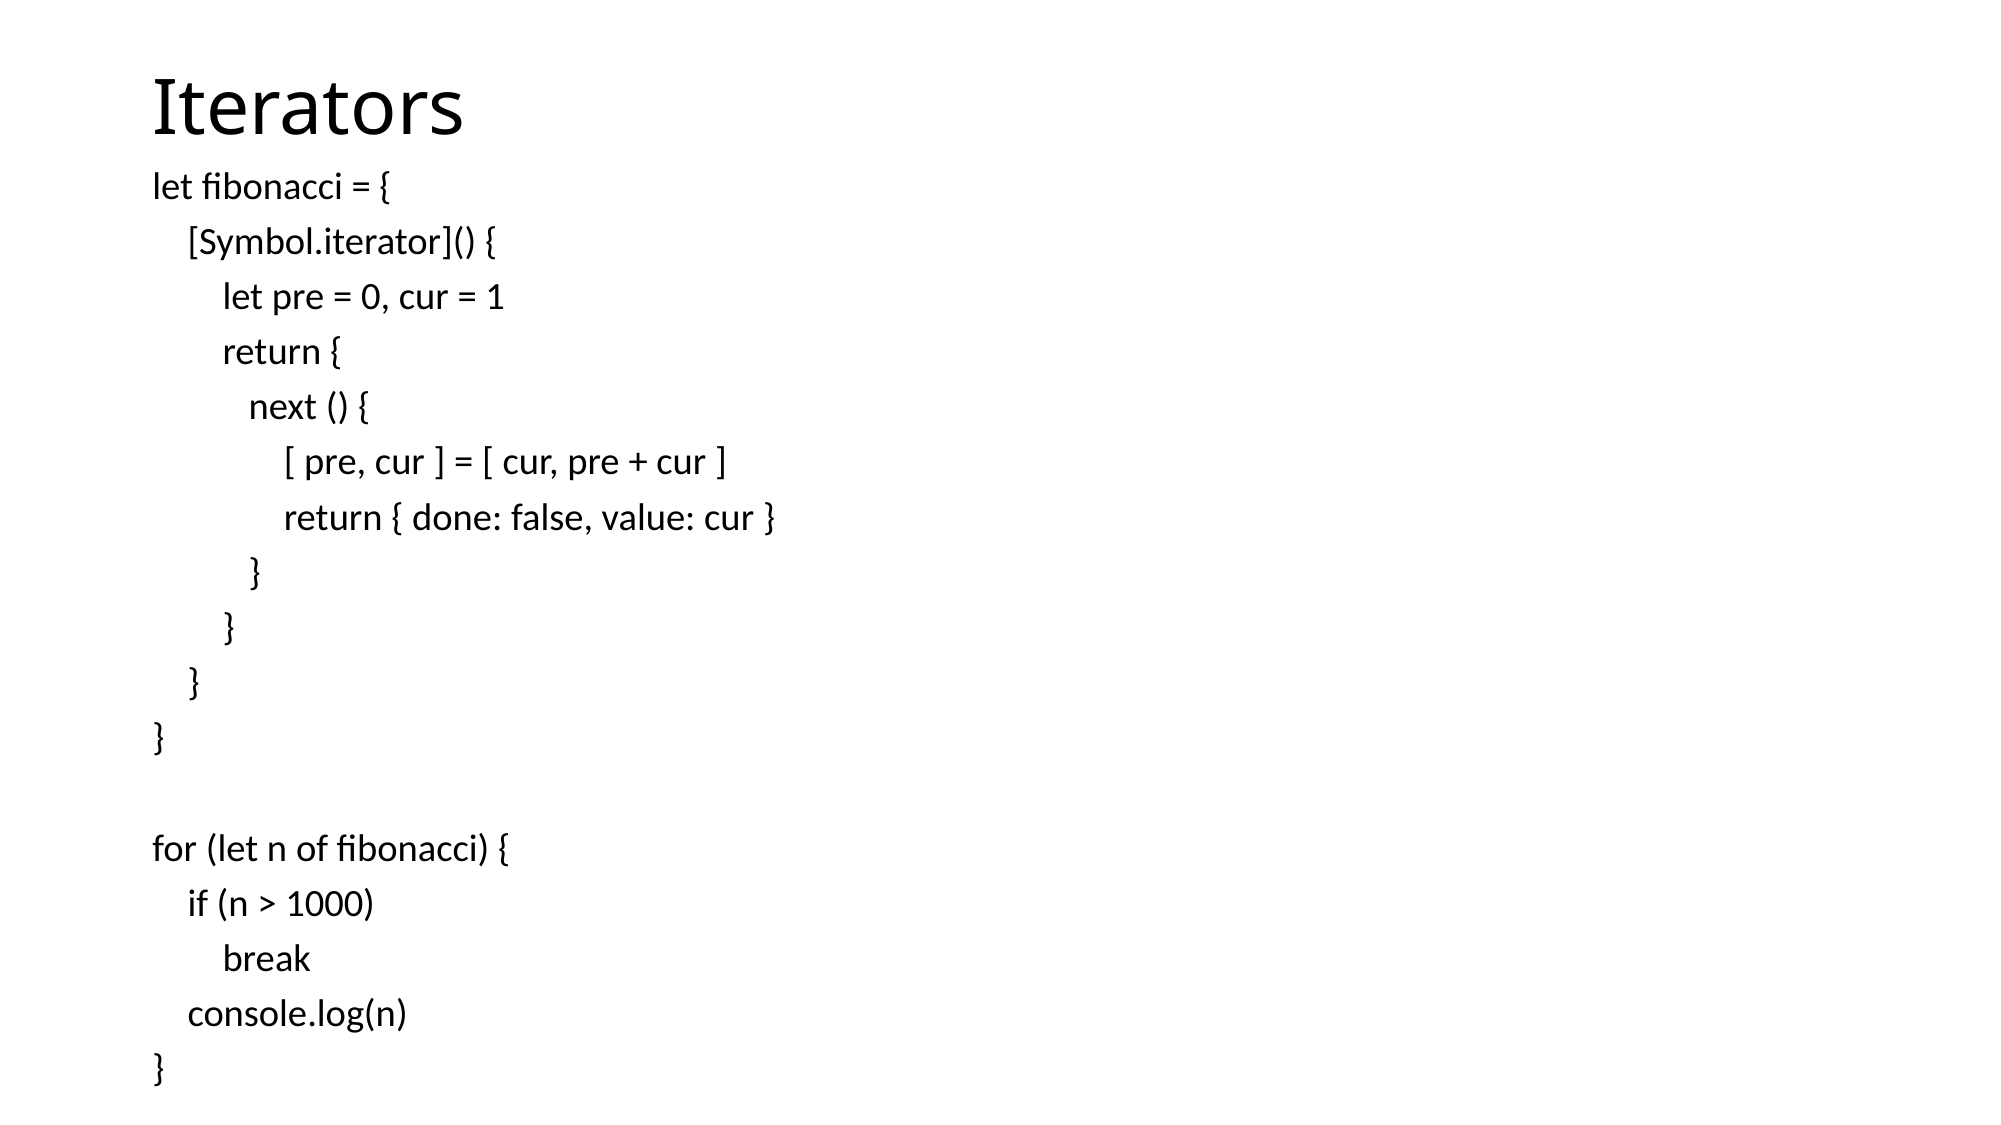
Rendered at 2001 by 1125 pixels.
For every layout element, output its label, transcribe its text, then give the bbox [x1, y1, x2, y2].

list let fibonacci = { [Symbol.iterator]() { let pre = 0, cur = 1 return { next () { [ pre, cur ] = [ cur, pre + cur ] return { done: false, value: cur } } } } } for (let n of fibonacci) { if (n > 1000) break console.log(n) } [137, 158, 1863, 1108]
title Iterators [137, 59, 1863, 158]
